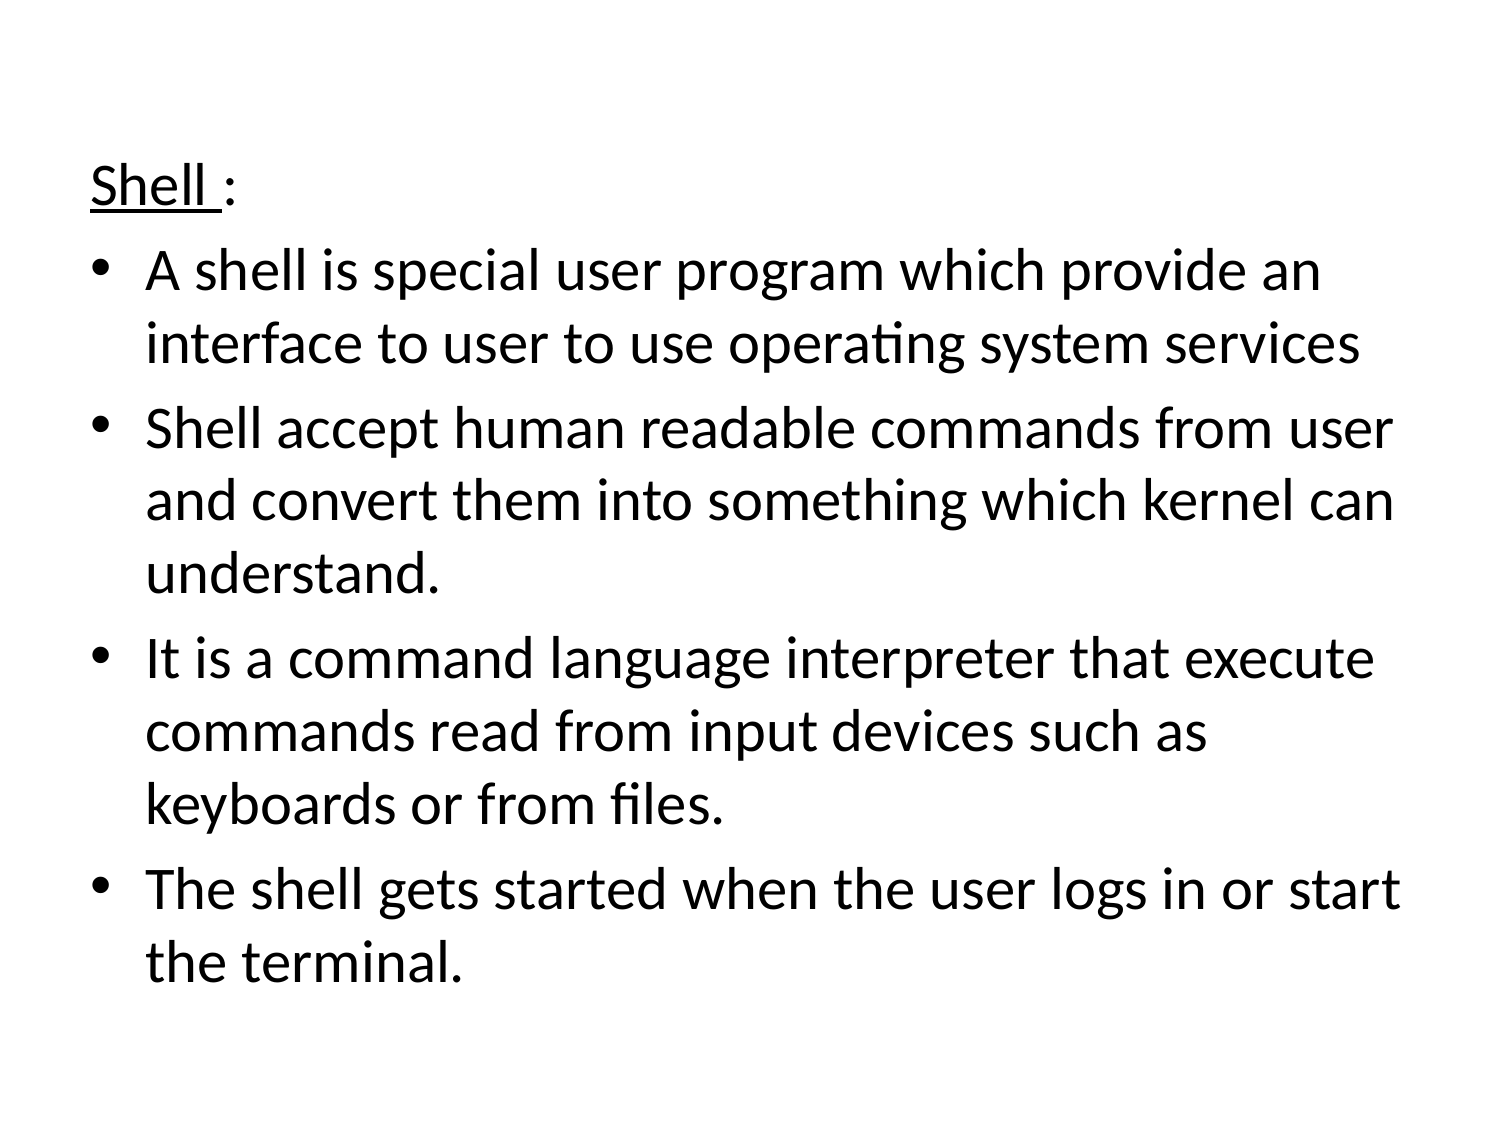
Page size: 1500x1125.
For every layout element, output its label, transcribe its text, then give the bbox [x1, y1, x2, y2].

list Shell : A shell is special user program which provide an interface to user to use operating system services Shell accept human readable commands from user and convert them into something which kernel can understand. It is a command language interpreter that execute commands read from input devices such as keyboards or from files. The shell gets started when the user logs in or start the terminal. [75, 137, 1425, 1005]
